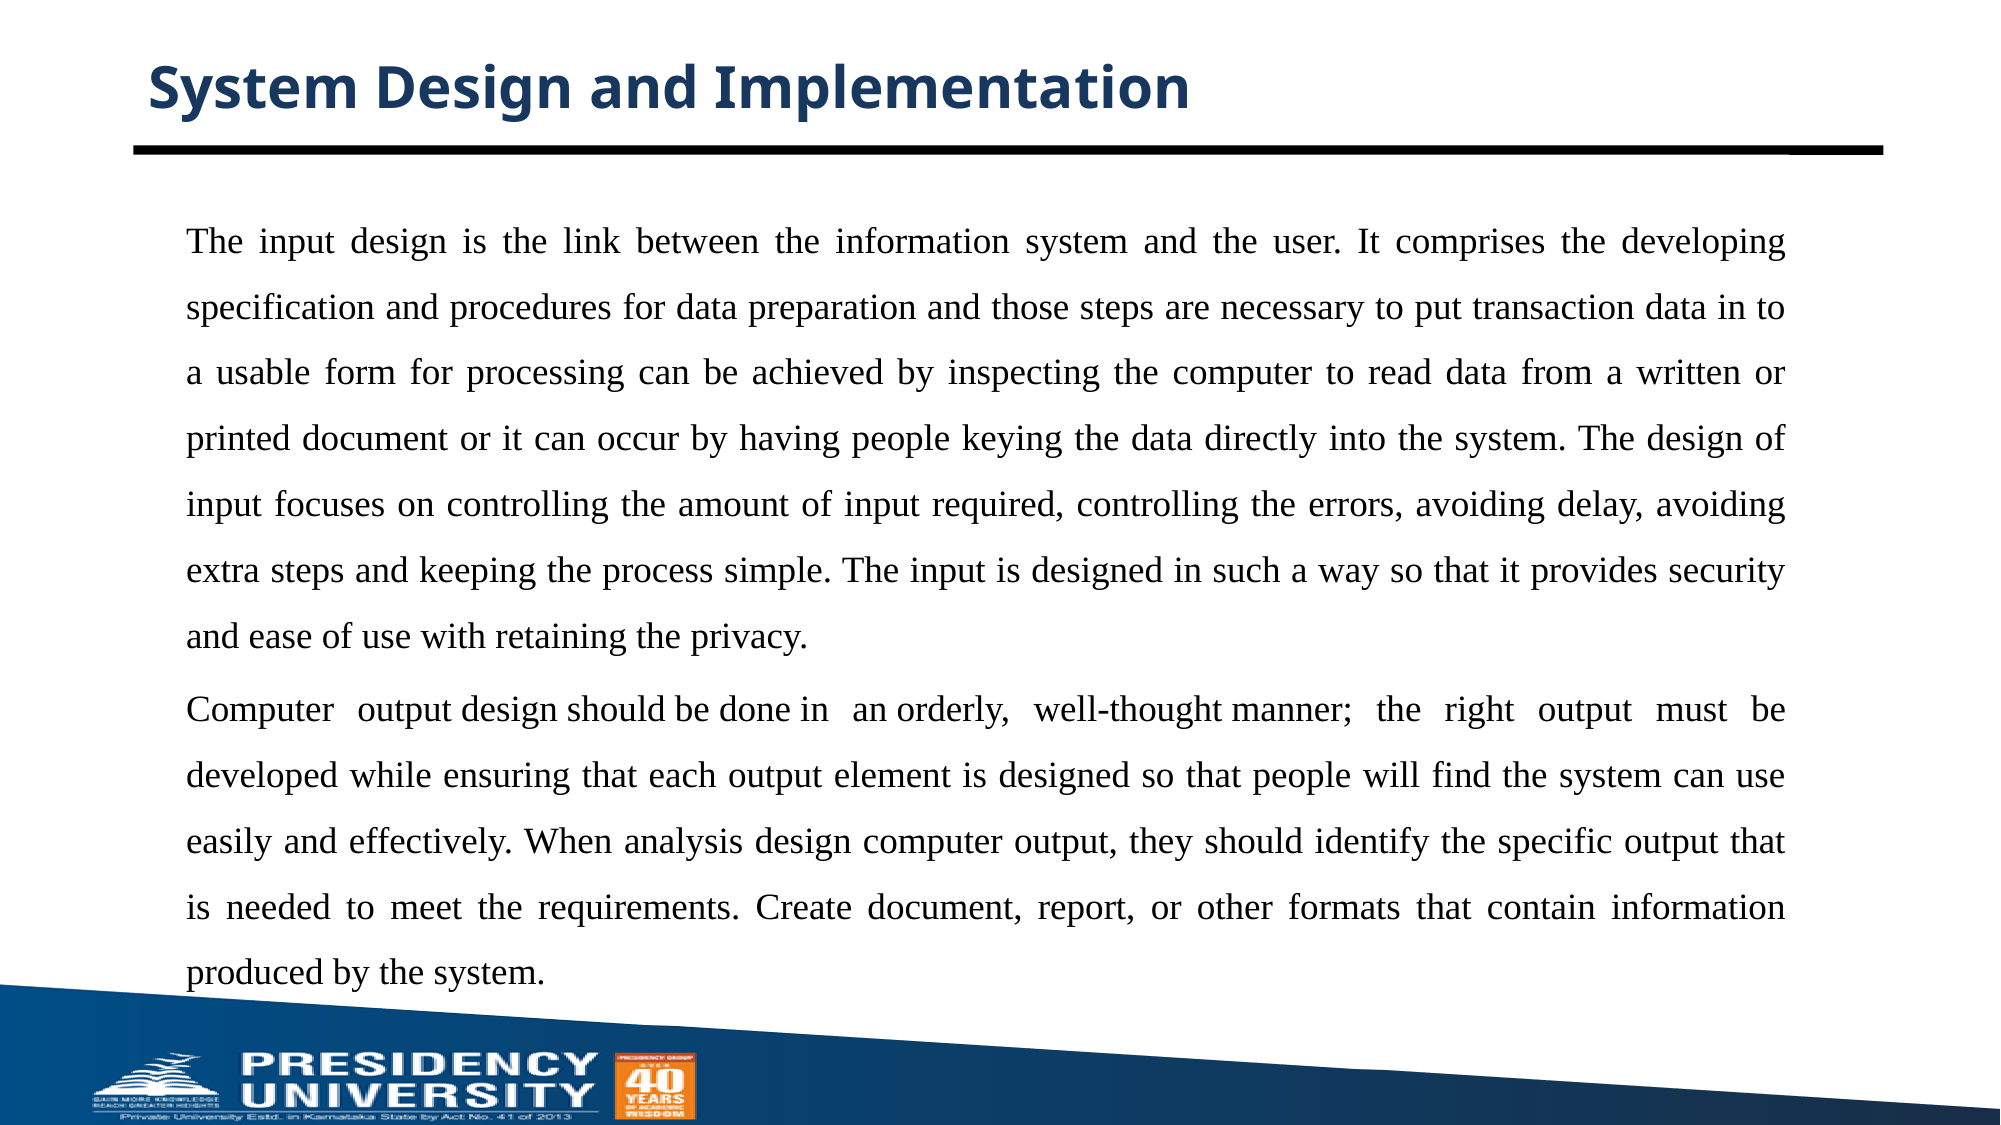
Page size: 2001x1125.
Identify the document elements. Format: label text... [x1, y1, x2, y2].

title System Design and Implementation [133, 45, 1884, 125]
list The input design is the link between the information system and the user. It comprises the developing specification and procedures for data preparation and those steps are necessary to put transaction data in to a usable form for processing can be achieved by inspecting the computer to read data from a written or printed document or it can occur by having people keying the data directly into the system. The design of input focuses on controlling the amount of input required, controlling the errors, avoiding delay, avoiding extra steps and keeping the process simple. The input is designed in such a way so that it provides security and ease of use with retaining the privacy. Computer output design should be done in an orderly, well-thought manner; the right output must be developed while ensuring that each output element is designed so that people will find the system can use easily and effectively. When analysis design computer output, they should identify the specific output that is needed to meet the requirements. Create document, report, or other formats that contain information produced by the system. [133, 187, 1884, 1000]
picture [0, 982, 2000, 1125]
